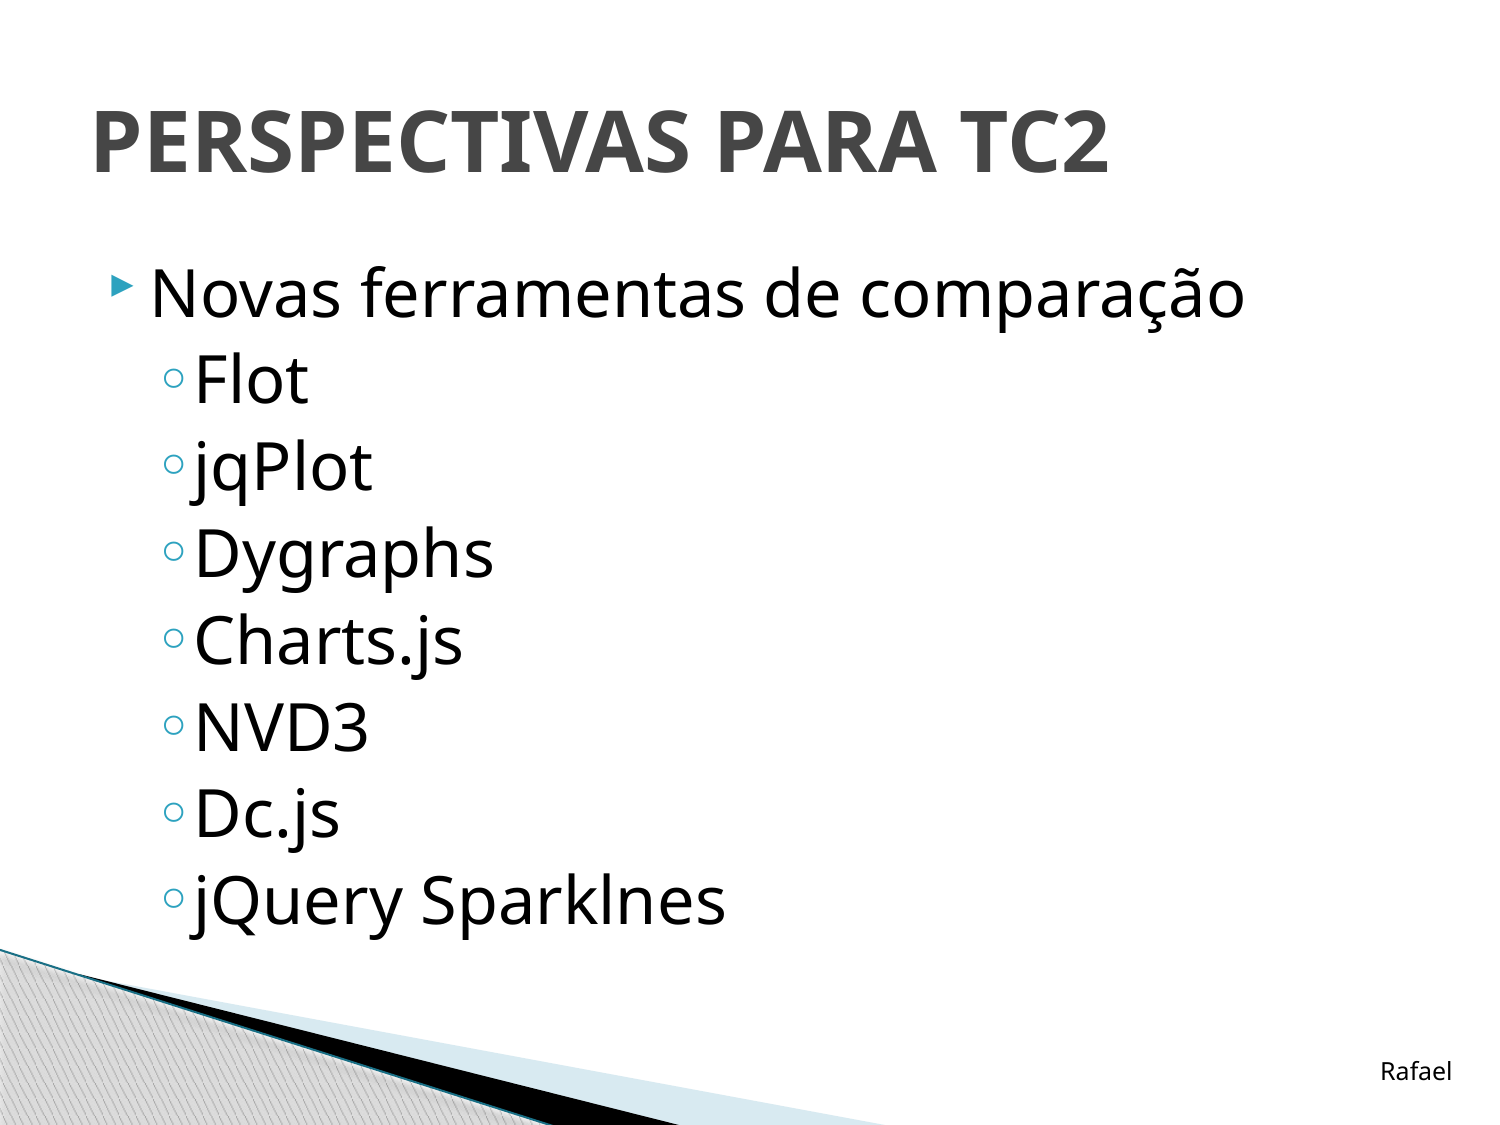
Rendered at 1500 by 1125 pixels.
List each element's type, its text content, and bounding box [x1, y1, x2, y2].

title PERSPECTIVAS PARA TC2 [75, 45, 1425, 233]
text_box Rafael [1365, 1048, 1468, 1093]
list Novas ferramentas de comparação Flot jqPlot Dygraphs Charts.js NVD3 Dc.js jQuery Sparklnes [75, 243, 1425, 986]
